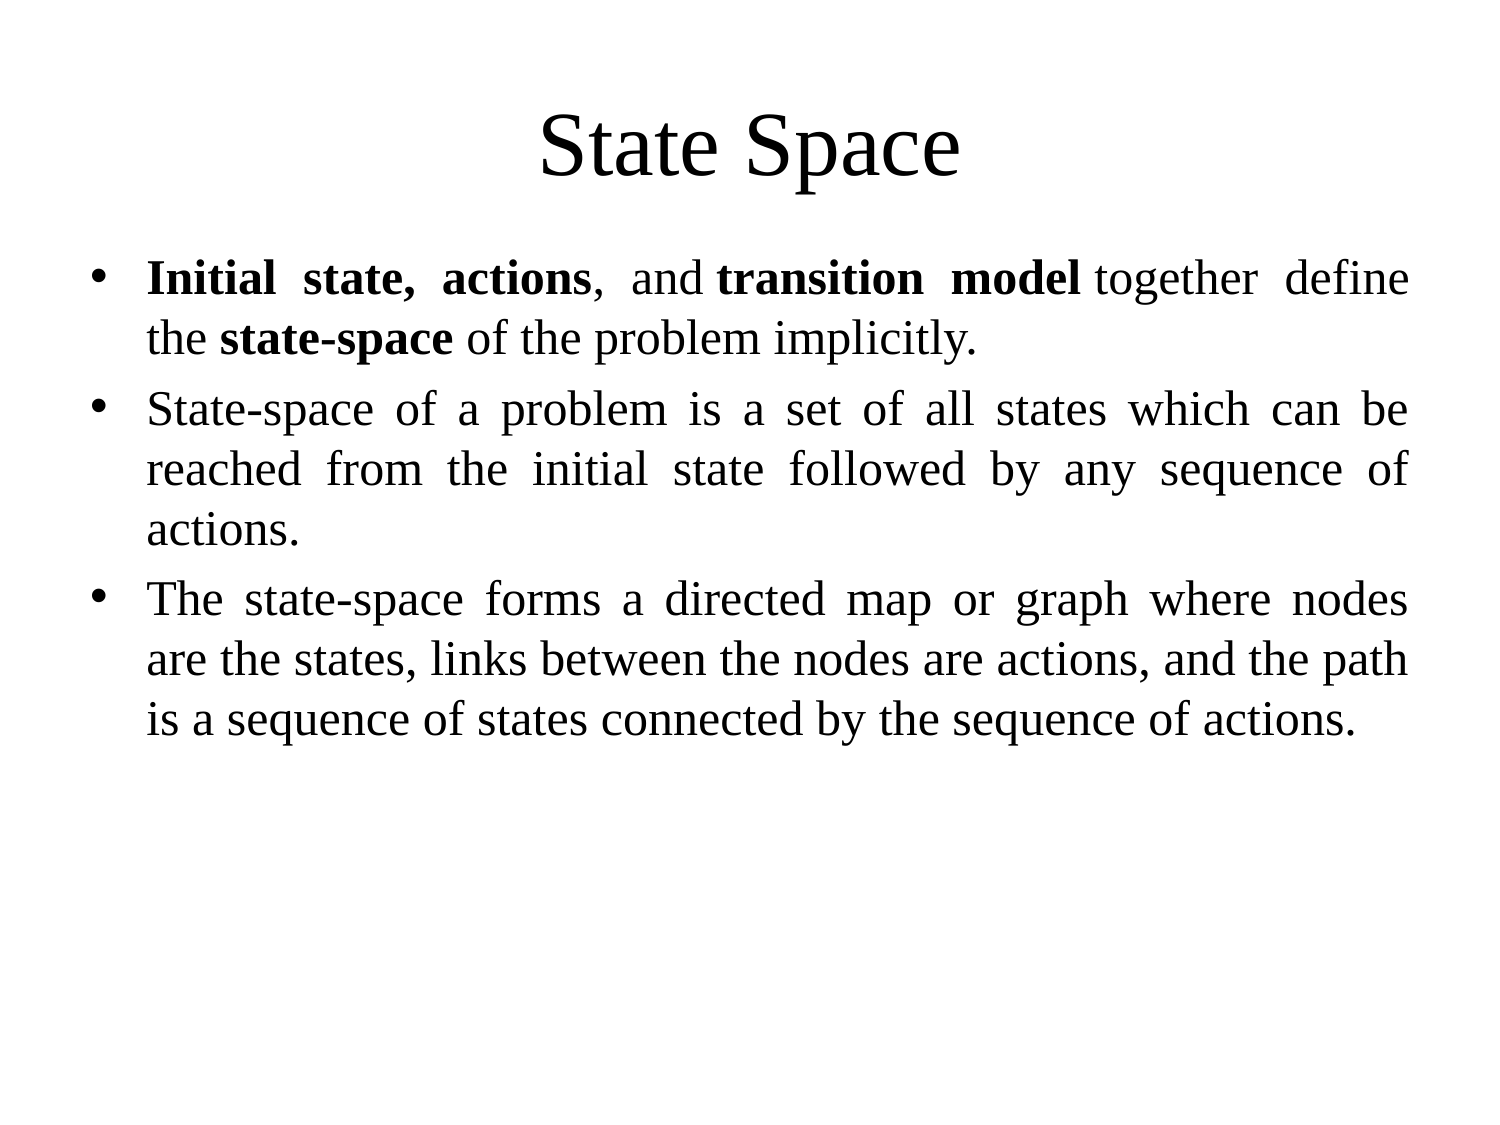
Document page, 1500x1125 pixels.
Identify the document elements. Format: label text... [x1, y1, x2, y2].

list Initial state, actions, and transition model together define the state-space of the problem implicitly. State-space of a problem is a set of all states which can be reached from the initial state followed by any sequence of actions. The state-space forms a directed map or graph where nodes are the states, links between the nodes are actions, and the path is a sequence of states connected by the sequence of actions. [75, 237, 1425, 1005]
title State Space [75, 45, 1425, 233]
